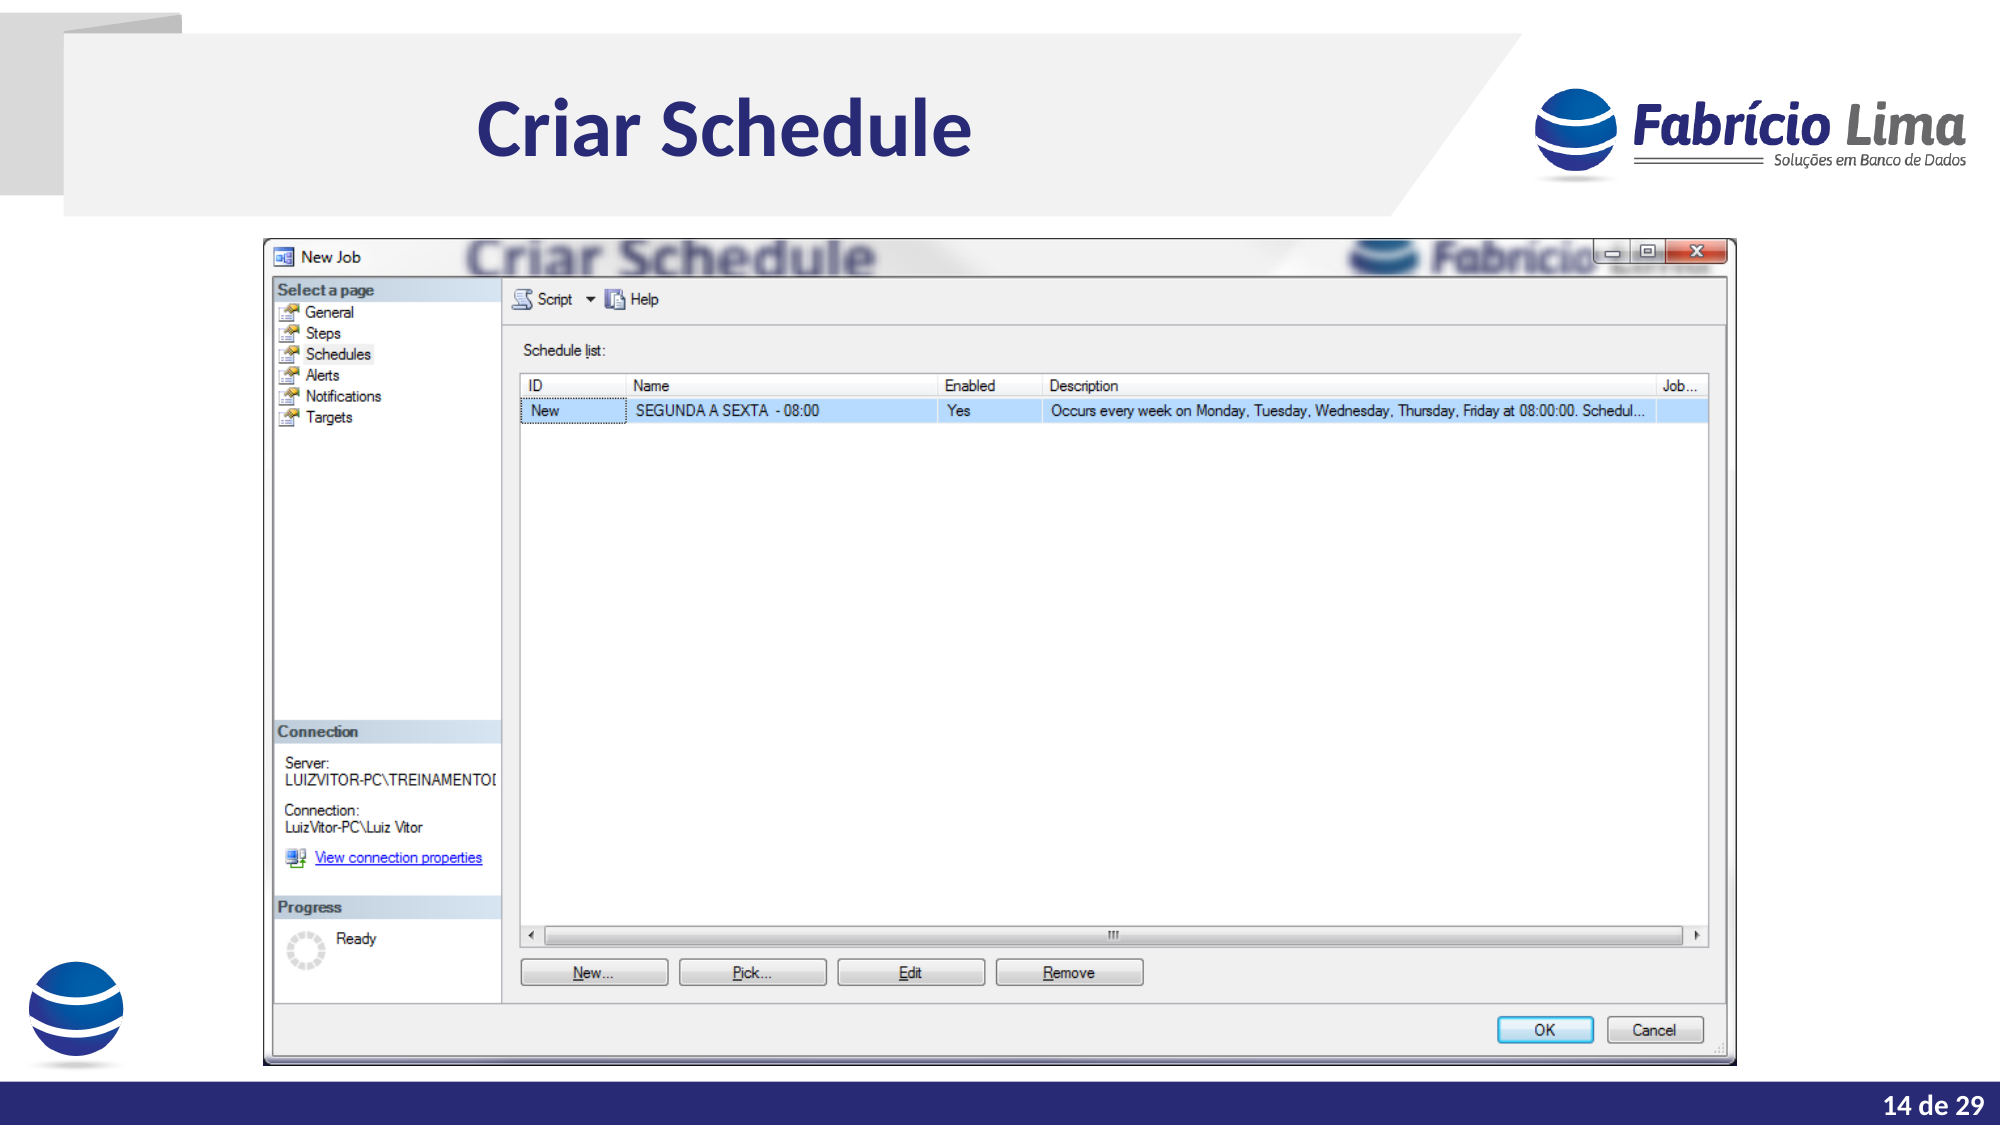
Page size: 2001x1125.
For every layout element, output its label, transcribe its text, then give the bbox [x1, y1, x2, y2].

picture [1501, 42, 1997, 217]
text_box Criar Schedule [62, 60, 1390, 187]
slide_number 14 de 29 [1718, 1083, 2000, 1125]
picture [263, 238, 1737, 1066]
picture [14, 951, 137, 1082]
